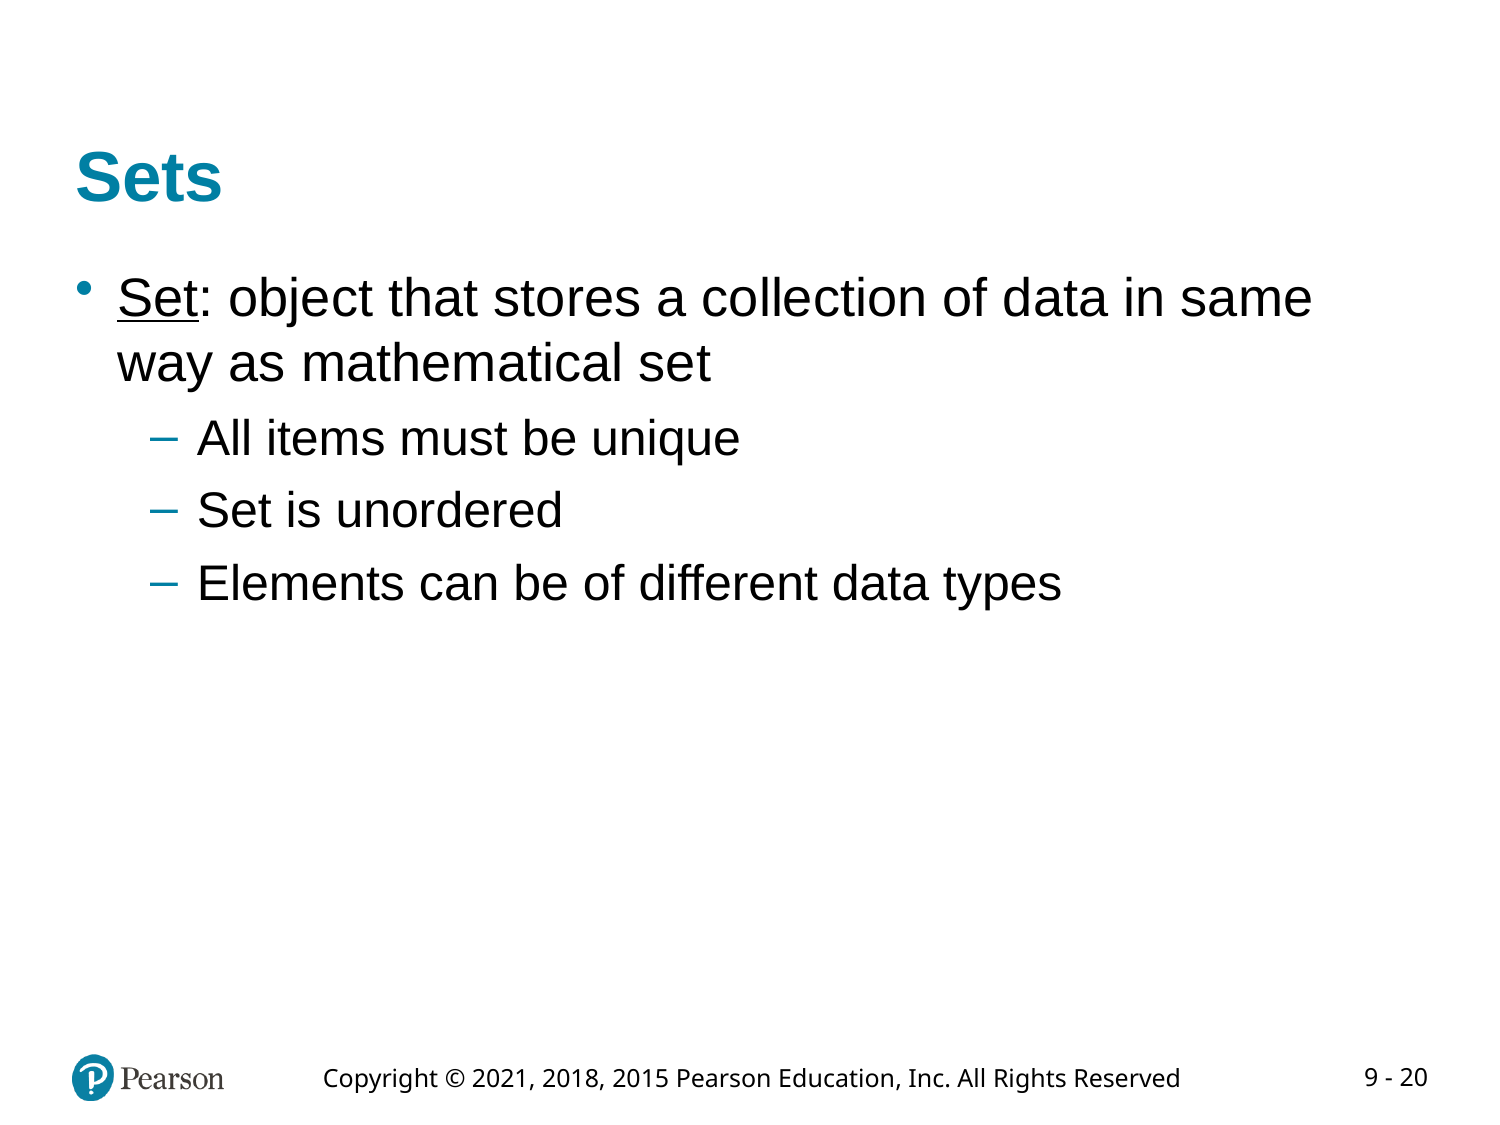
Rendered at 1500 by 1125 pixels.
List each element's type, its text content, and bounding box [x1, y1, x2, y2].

list Set: object that stores a collection of data in same way as mathematical set All items must be unique Set is unordered Elements can be of different data types [75, 262, 1425, 1005]
picture [72, 1054, 89, 1072]
picture [72, 1087, 83, 1101]
picture [81, 1064, 107, 1089]
picture [99, 1054, 224, 1101]
title Sets [75, 35, 1425, 216]
